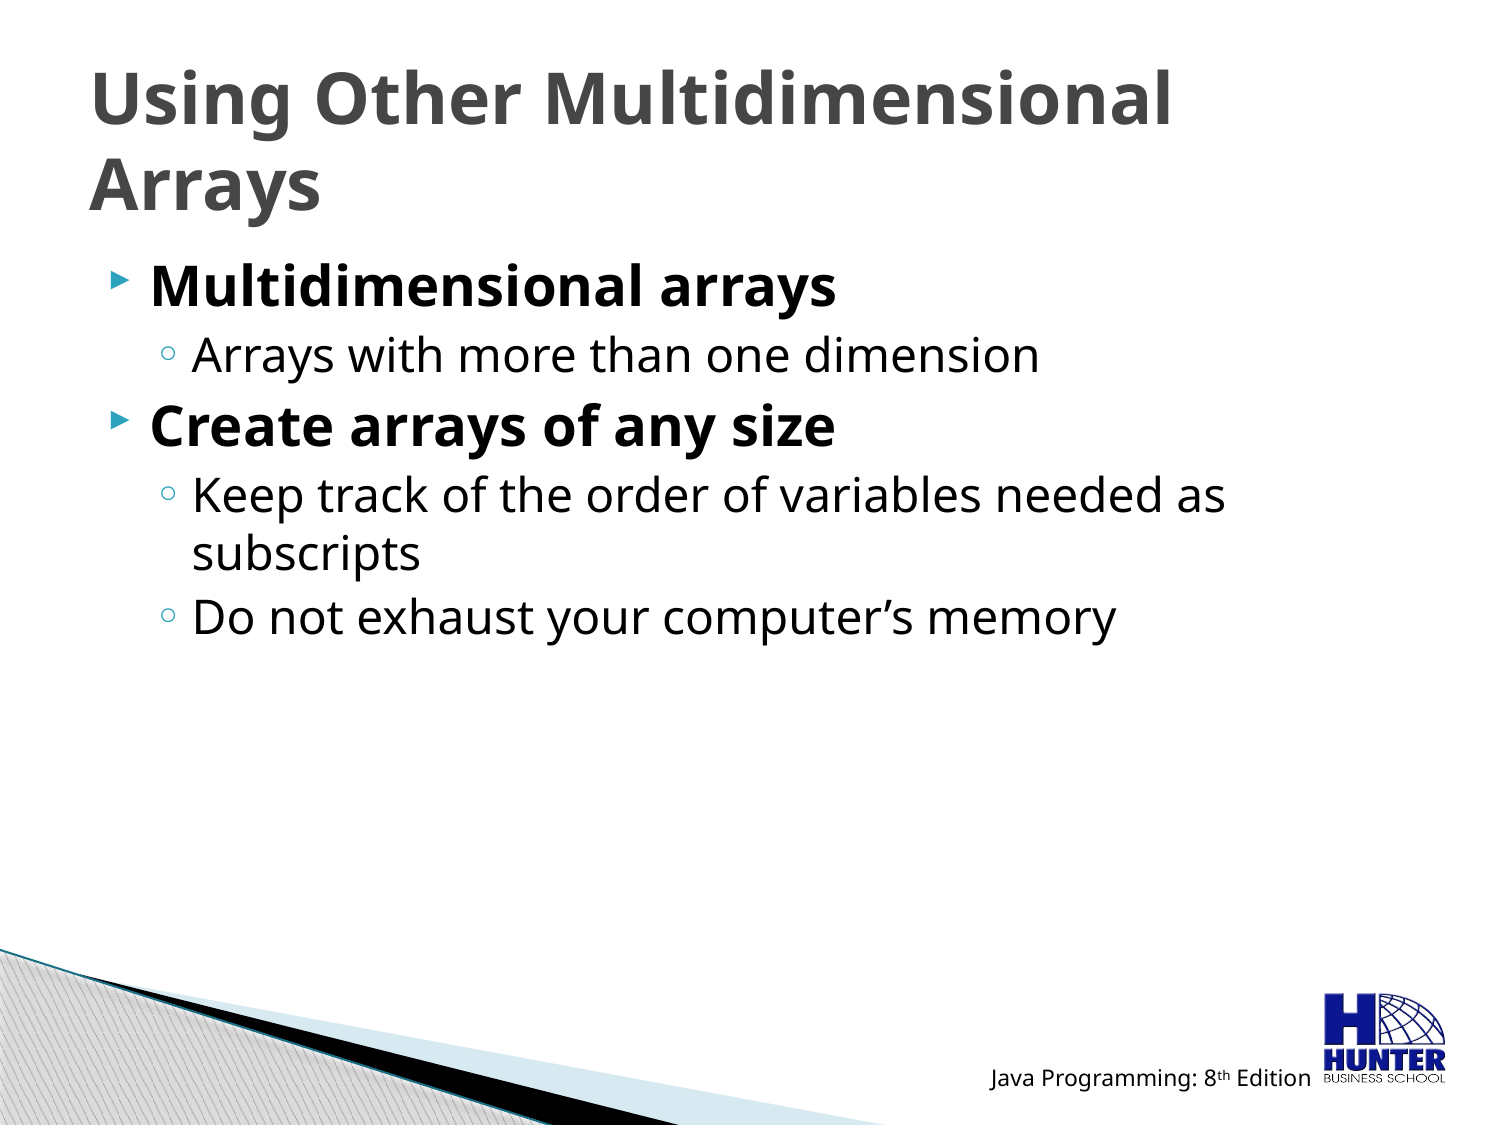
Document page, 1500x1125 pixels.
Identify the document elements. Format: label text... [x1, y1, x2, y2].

picture [1324, 993, 1446, 1084]
title Using Other Multidimensional Arrays [75, 45, 1425, 233]
list Multidimensional arrays Arrays with more than one dimension Create arrays of any size Keep track of the order of variables needed as subscripts Do not exhaust your computer’s memory [75, 243, 1425, 986]
